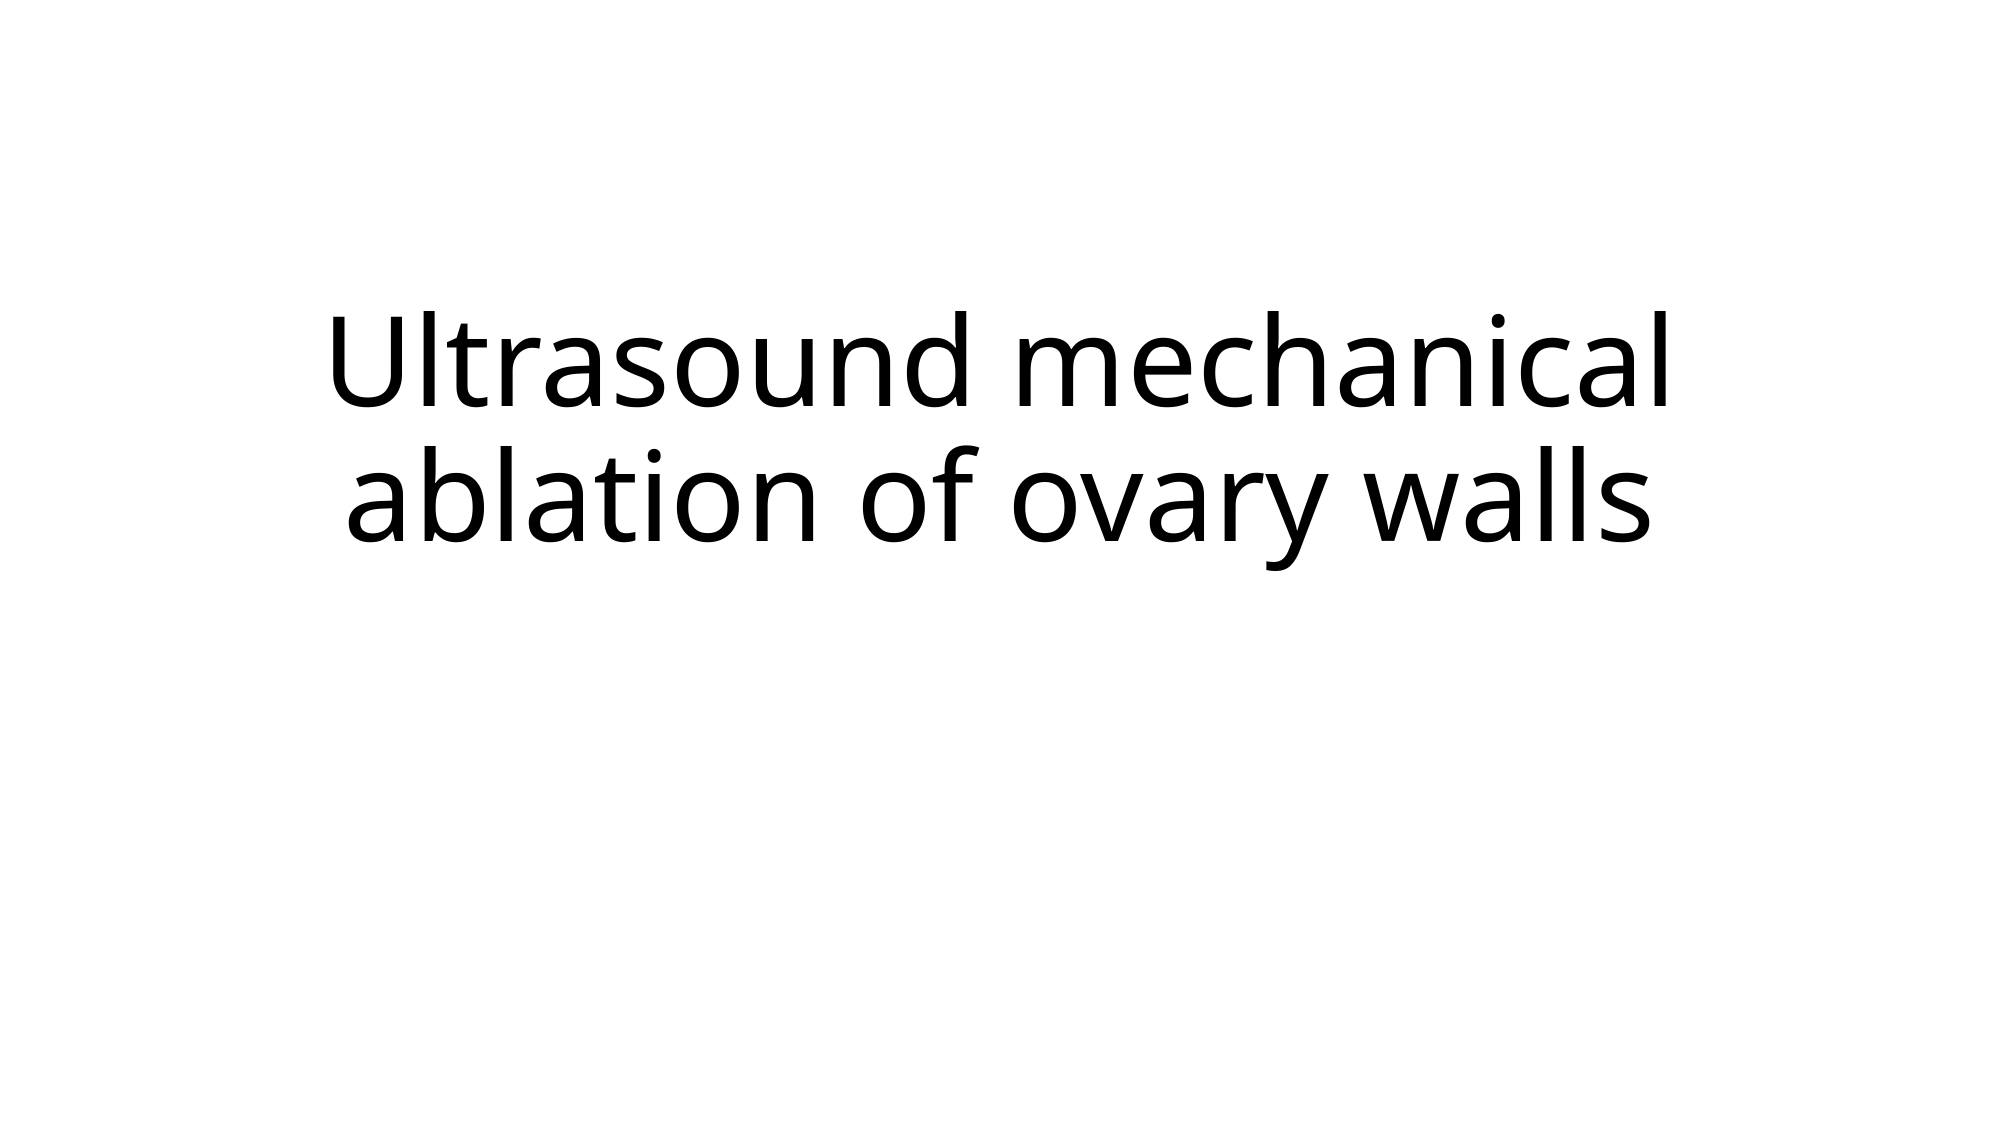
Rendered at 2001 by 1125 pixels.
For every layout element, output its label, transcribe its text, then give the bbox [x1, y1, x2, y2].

title Ultrasound mechanical ablation of ovary walls [249, 184, 1750, 576]
